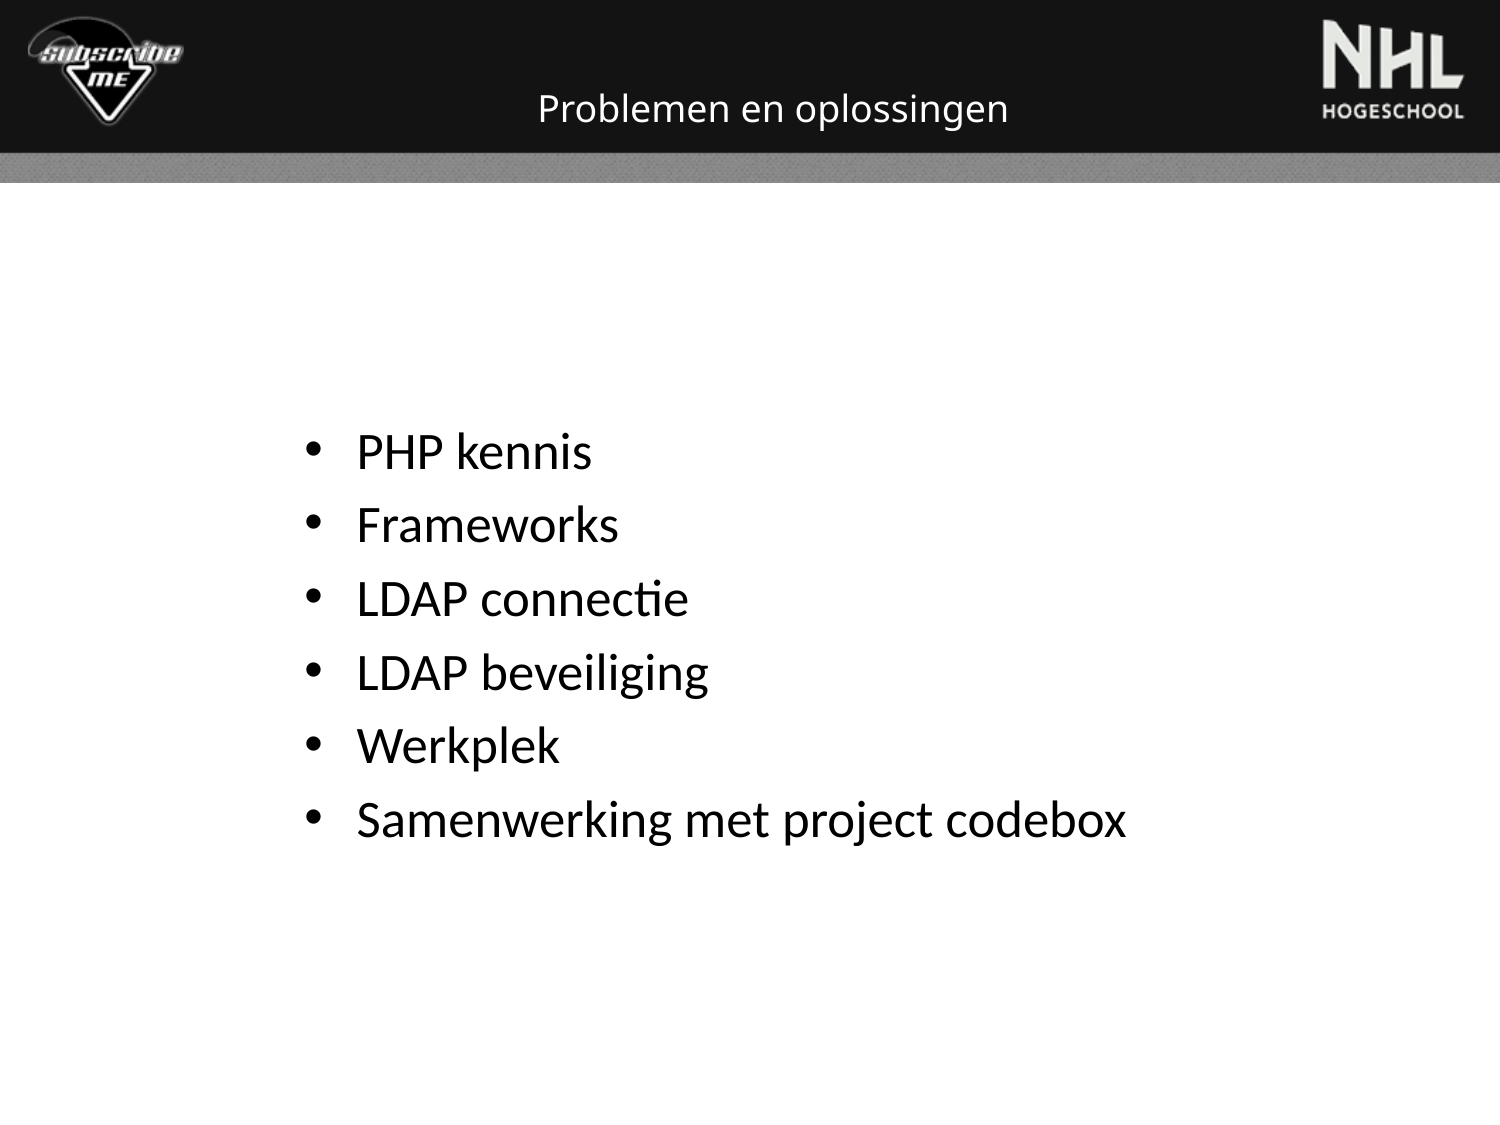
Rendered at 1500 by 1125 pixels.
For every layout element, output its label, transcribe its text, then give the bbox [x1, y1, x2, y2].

list PHP kennis Frameworks LDAP connectie LDAP beveiliging Werkplek Samenwerking met project codebox [289, 408, 1211, 858]
picture [0, 0, 1500, 184]
